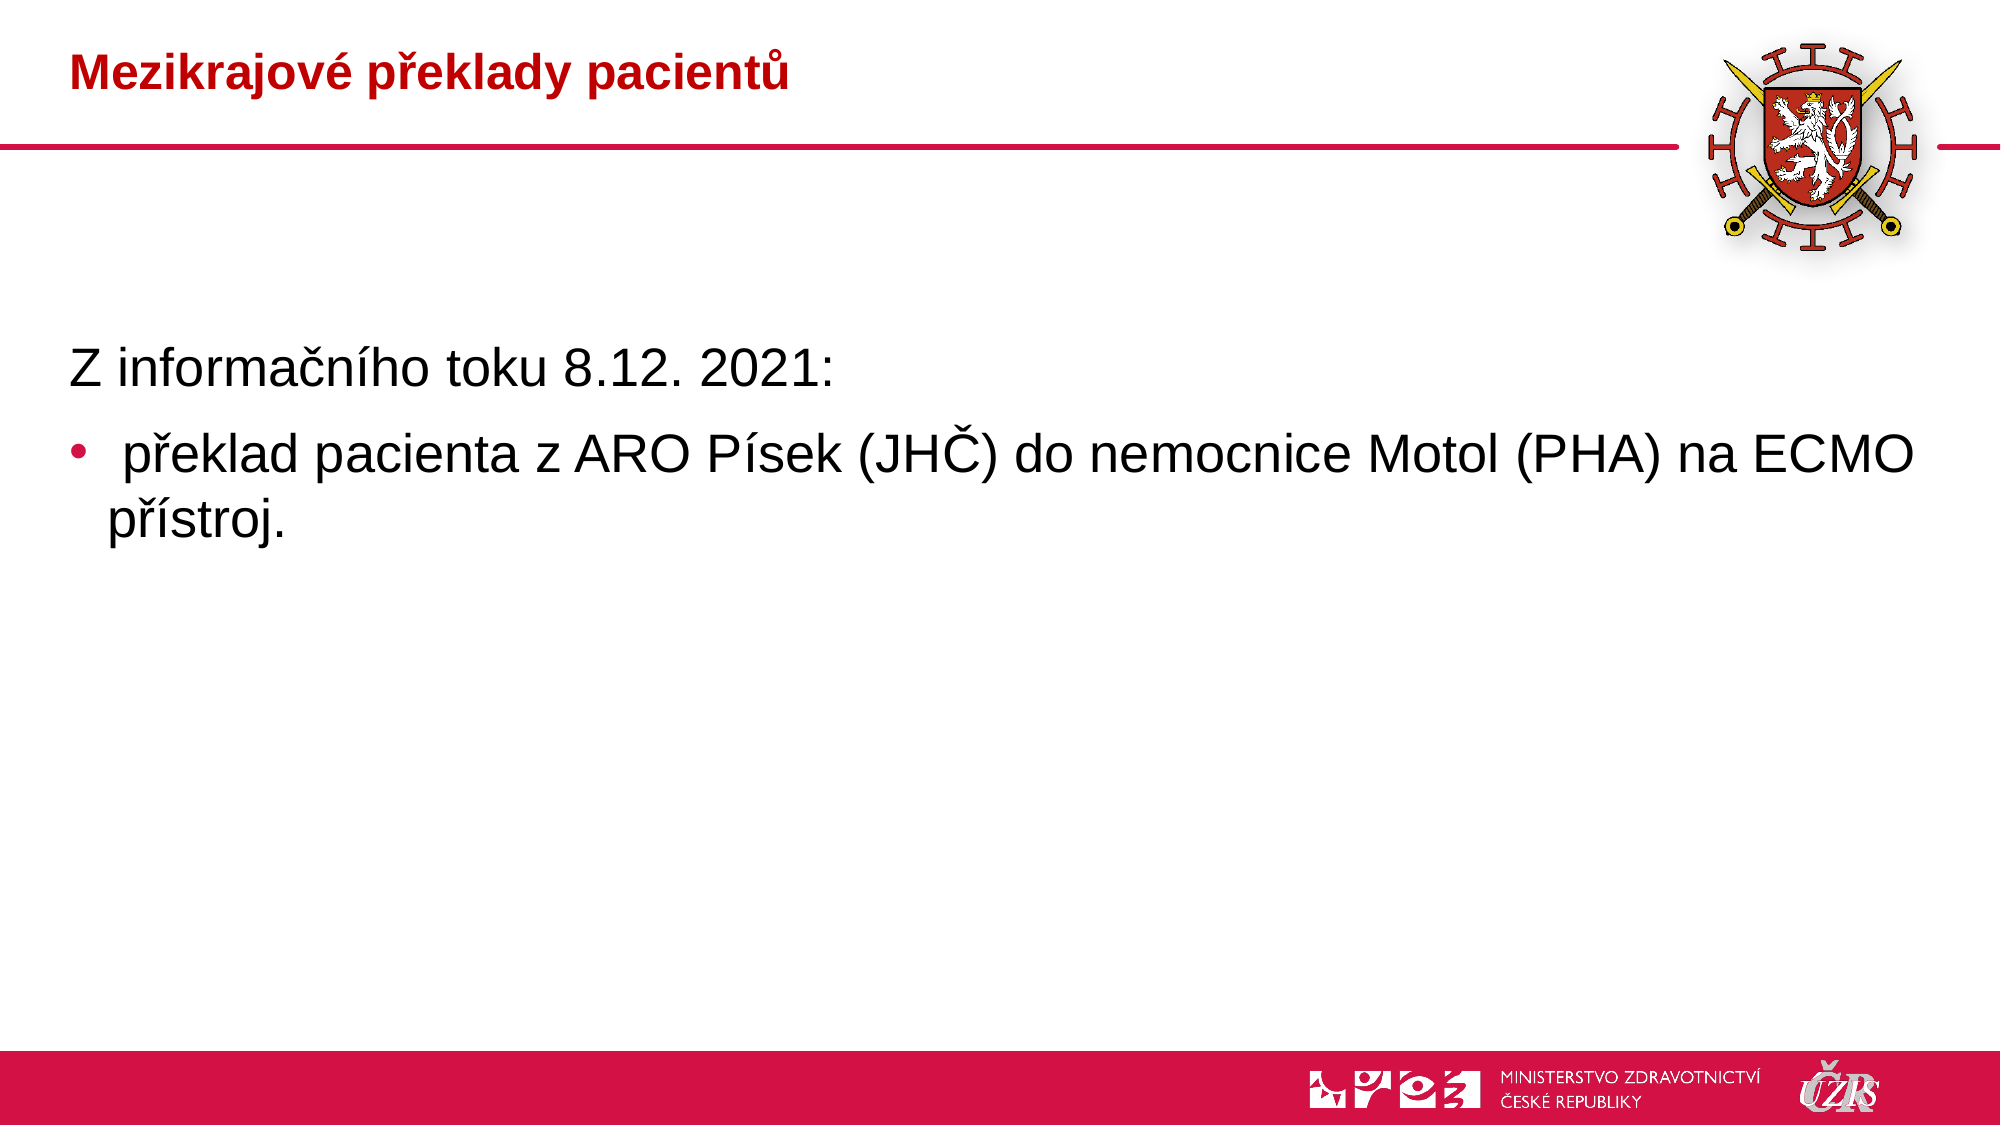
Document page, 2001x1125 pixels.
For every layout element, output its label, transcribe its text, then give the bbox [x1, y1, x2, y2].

picture [1702, 37, 1923, 257]
picture [1308, 1068, 1762, 1108]
picture [1778, 1050, 1901, 1125]
list Z informačního toku 8.12. 2021: překlad pacienta z ARO Písek (JHČ) do nemocnice Motol (PHA) na ECMO přístroj. [54, 324, 1972, 1048]
title Mezikrajové překlady pacientů [54, 0, 1677, 147]
